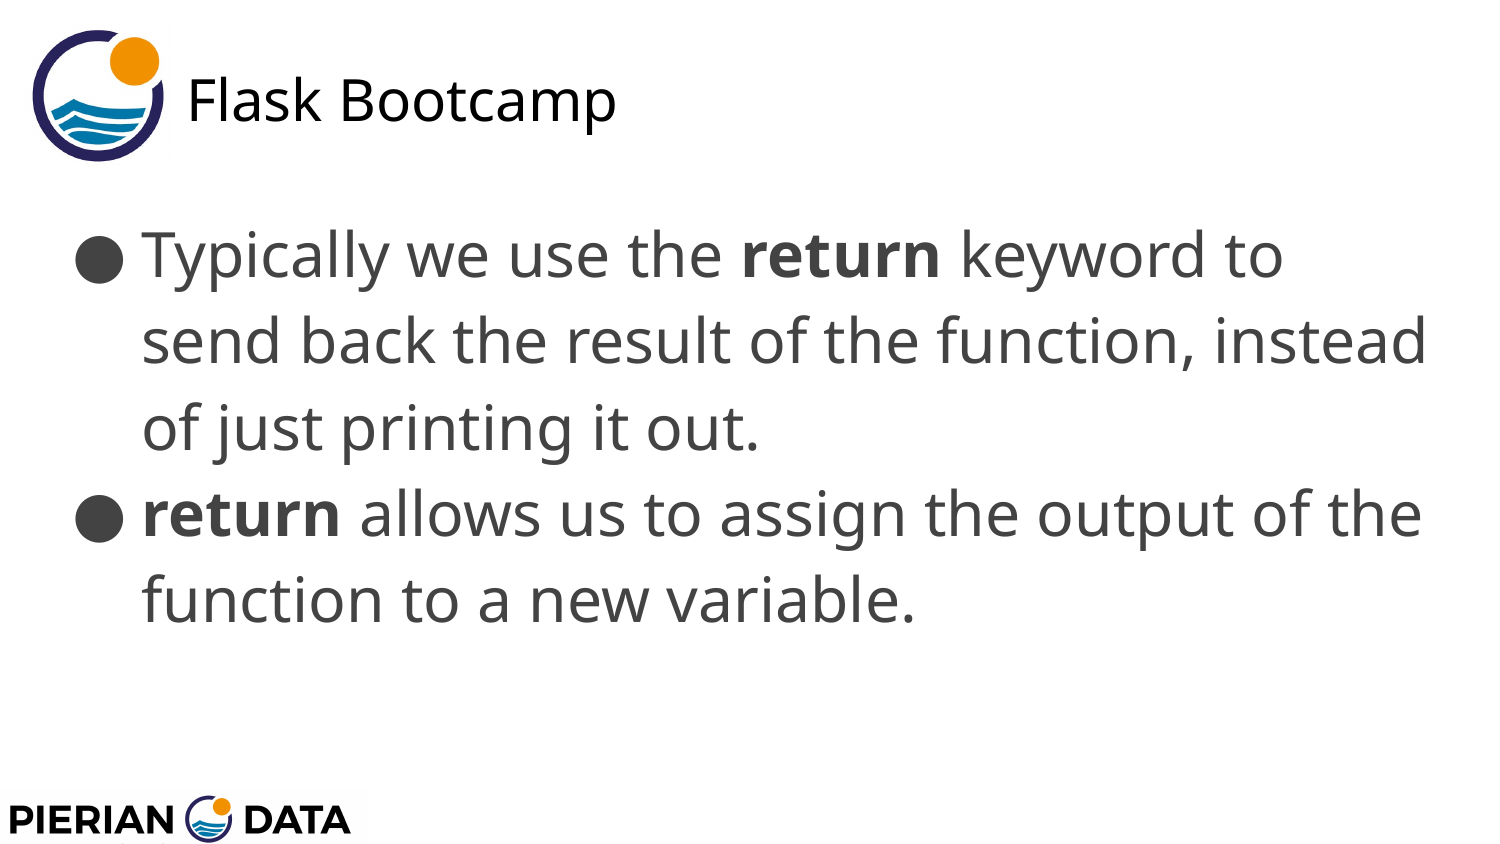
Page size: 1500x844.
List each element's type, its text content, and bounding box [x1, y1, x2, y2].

picture [24, 24, 172, 167]
picture [0, 787, 368, 844]
title Flask Bootcamp [176, 48, 1449, 143]
list Typically we use the return keyword to send back the result of the function, instead of just printing it out. return allows us to assign the output of the function to a new variable. [51, 189, 1449, 750]
